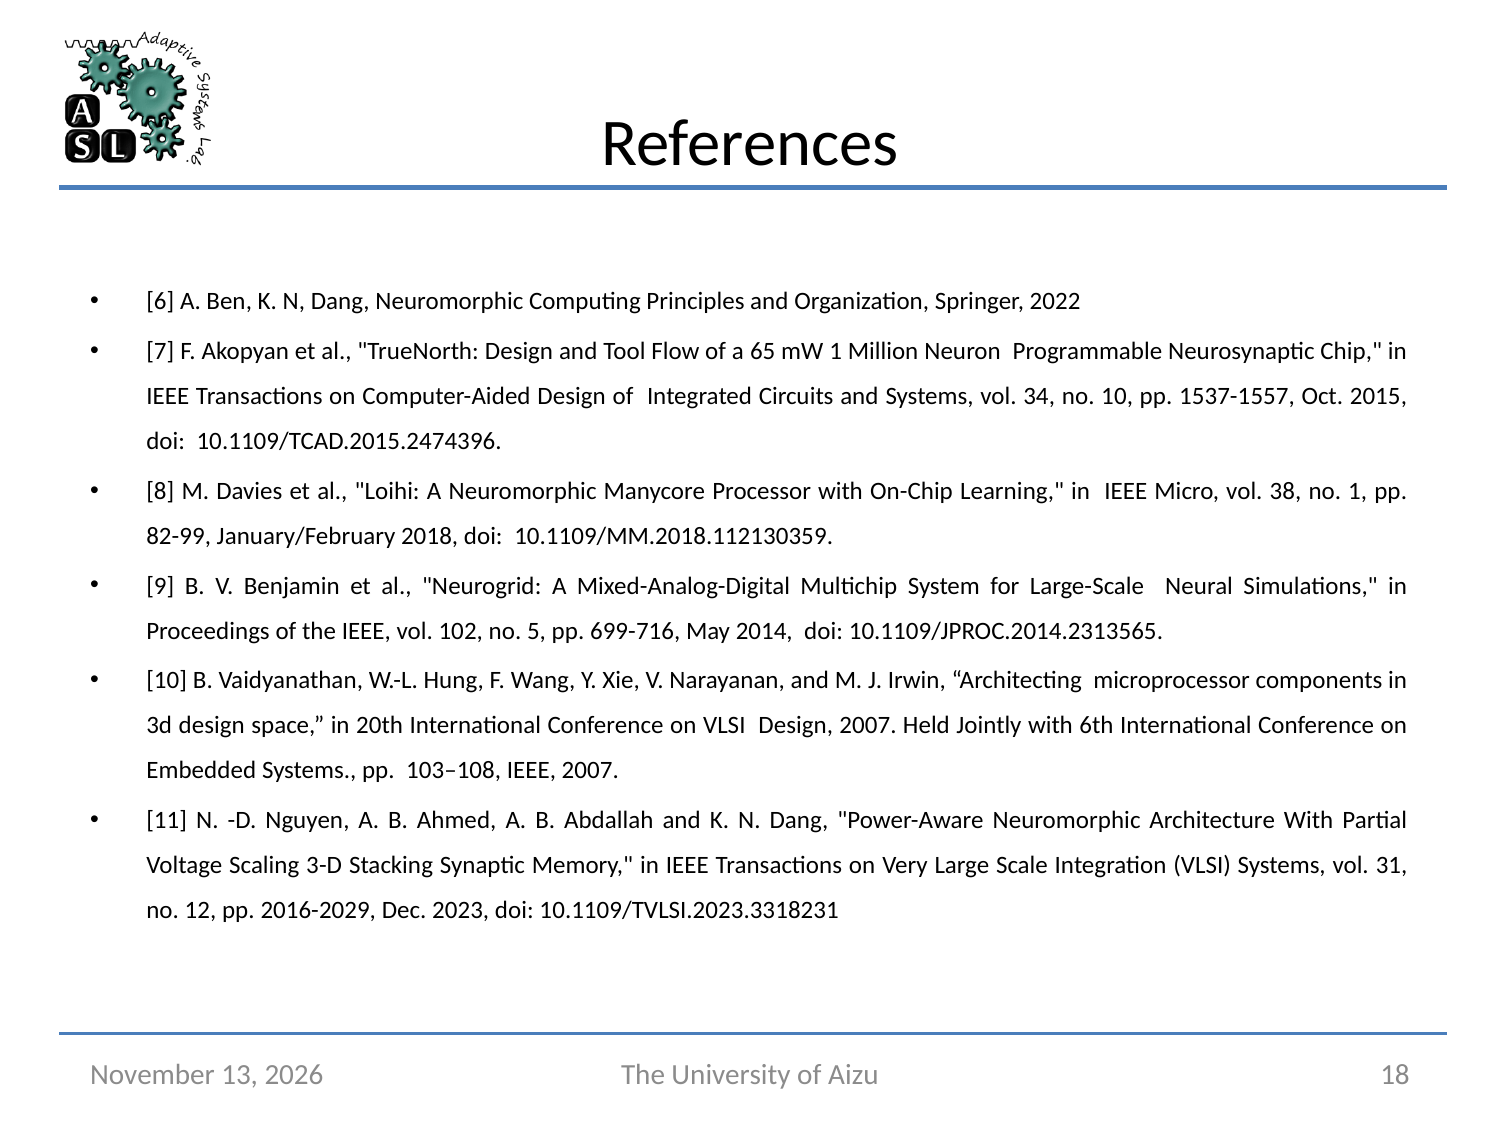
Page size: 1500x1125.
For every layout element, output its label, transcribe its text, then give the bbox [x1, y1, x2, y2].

picture [58, 30, 211, 169]
slide_number 18 [1074, 1042, 1425, 1103]
title References [75, 45, 1425, 233]
footer The University of Aizu [512, 1042, 988, 1103]
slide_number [75, 1042, 425, 1103]
list [6] A. Ben, K. N, Dang, Neuromorphic Computing Principles and Organization, Springer, 2022 [7] F. Akopyan et al., "TrueNorth: Design and Tool Flow of a 65 mW 1 Million Neuron Programmable Neurosynaptic Chip," in IEEE Transactions on Computer-Aided Design of Integrated Circuits and Systems, vol. 34, no. 10, pp. 1537-1557, Oct. 2015, doi: 10.1109/TCAD.2015.2474396. [8] M. Davies et al., "Loihi: A Neuromorphic Manycore Processor with On-Chip Learning," in IEEE Micro, vol. 38, no. 1, pp. 82-99, January/February 2018, doi: 10.1109/MM.2018.112130359. [9] B. V. Benjamin et al., "Neurogrid: A Mixed-Analog-Digital Multichip System for Large-Scale Neural Simulations," in Proceedings of the IEEE, vol. 102, no. 5, pp. 699-716, May 2014, doi: 10.1109/JPROC.2014.2313565. [10] B. Vaidyanathan, W.-L. Hung, F. Wang, Y. Xie, V. Narayanan, and M. J. Irwin, “Architecting microprocessor components in 3d design space,” in 20th International Conference on VLSI Design, 2007. Held Jointly with 6th International Conference on Embedded Systems., pp. 103–108, IEEE, 2007. [11] N. -D. Nguyen, A. B. Ahmed, A. B. Abdallah and K. N. Dang, "Power-Aware Neuromorphic Architecture With Partial Voltage Scaling 3-D Stacking Synaptic Memory," in IEEE Transactions on Very Large Scale Integration (VLSI) Systems, vol. 31, no. 12, pp. 2016-2029, Dec. 2023, doi: 10.1109/TVLSI.2023.3318231 [75, 262, 1425, 1005]
